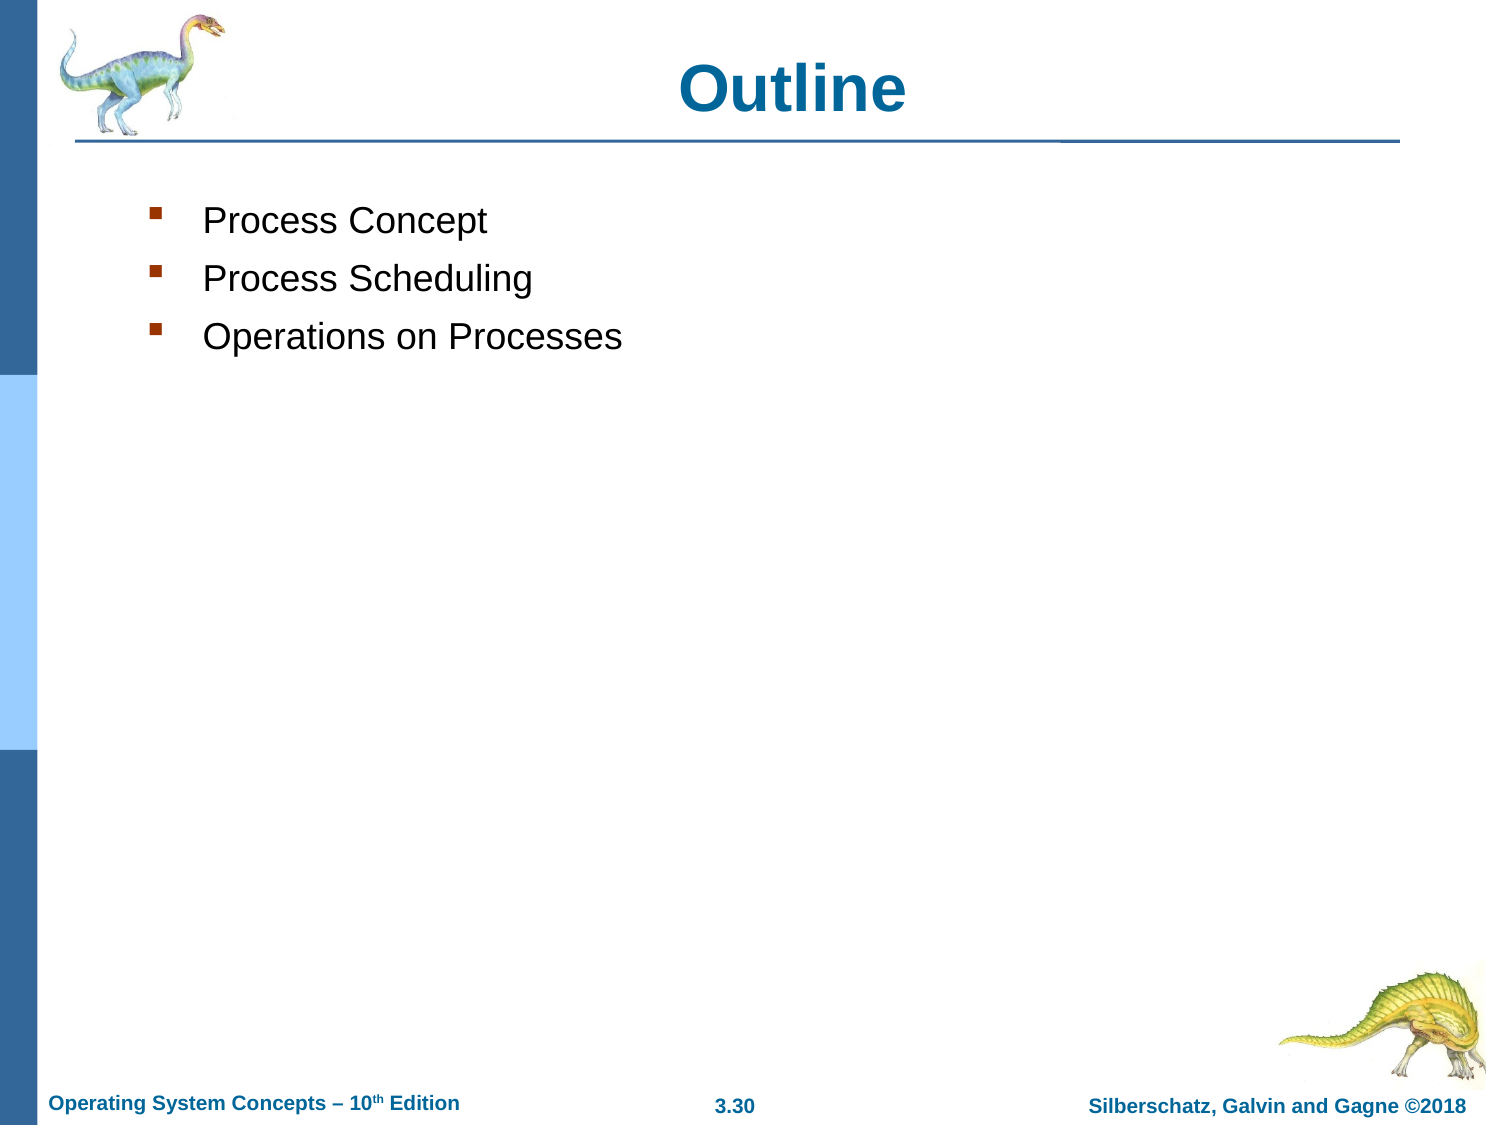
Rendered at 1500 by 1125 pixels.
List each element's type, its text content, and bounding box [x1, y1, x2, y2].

picture [46, 0, 243, 149]
title Outline [269, 37, 1317, 132]
list Process Concept Process Scheduling Operations on Processes [131, 188, 1410, 816]
picture [1275, 959, 1486, 1090]
